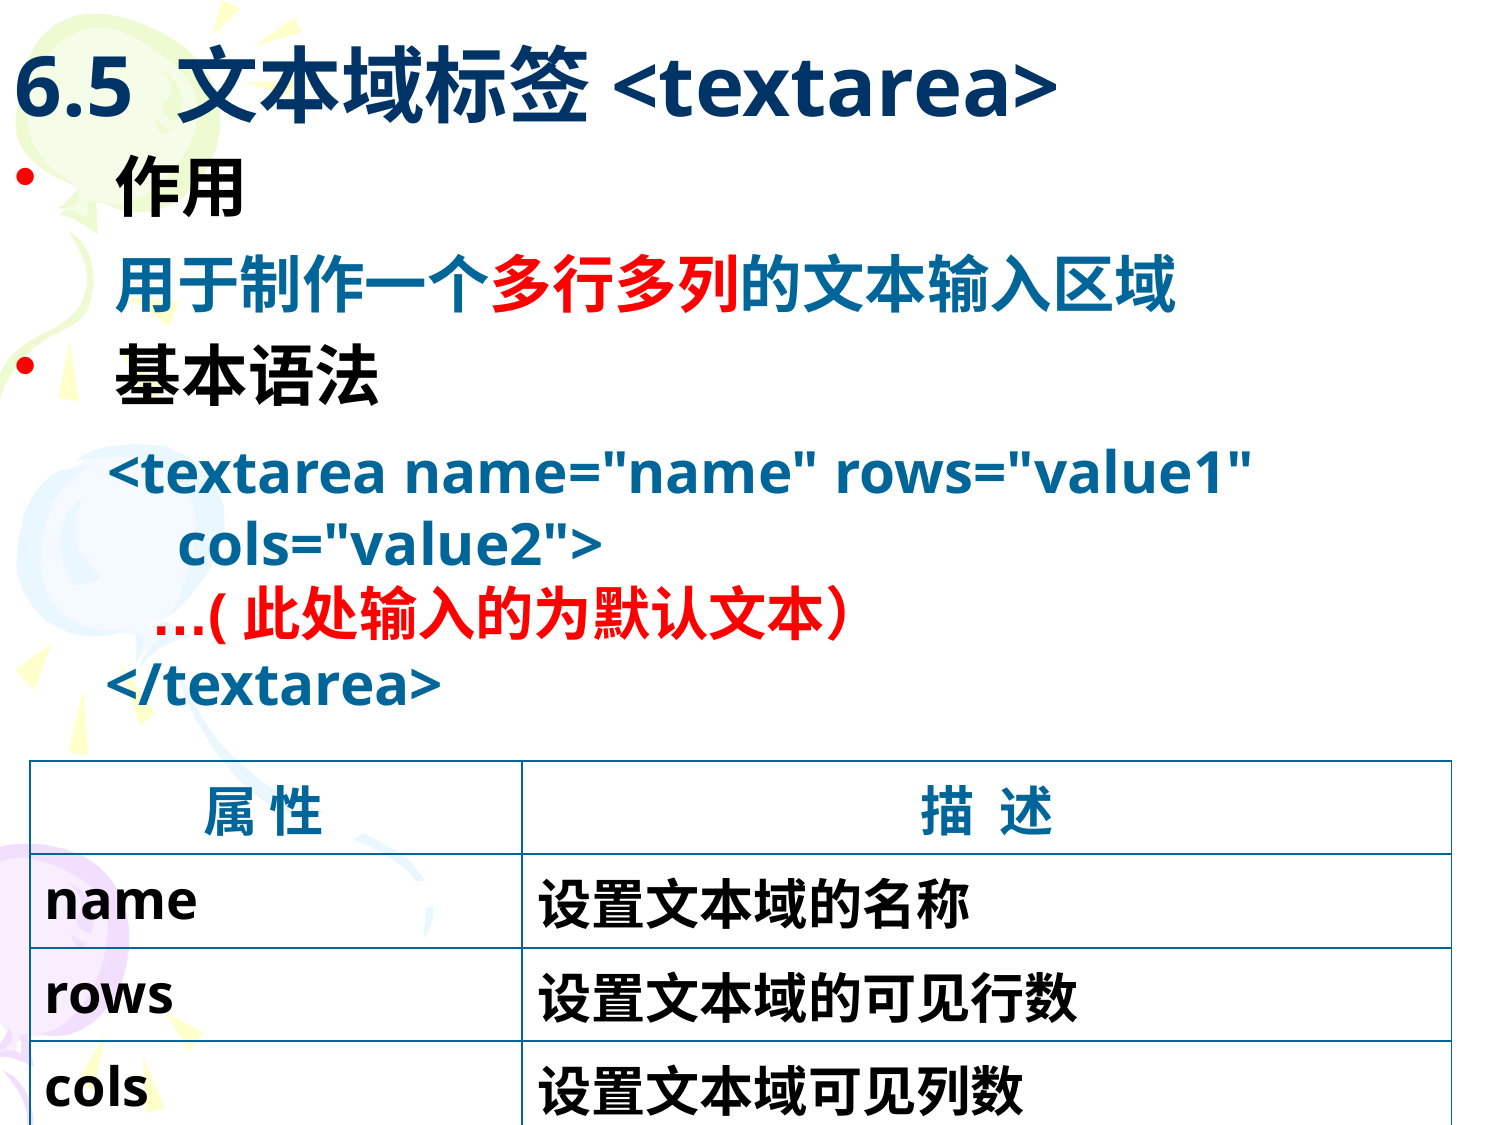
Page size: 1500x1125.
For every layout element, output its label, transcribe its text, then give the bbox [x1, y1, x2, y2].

table_cell rows [31, 949, 521, 1040]
list 作用 用于制作一个多行多列的文本输入区域 基本语法 <textarea name="name" rows="value1" cols="value2"> …(此处输入的为默认文本） </textarea> [0, 136, 1500, 813]
table_cell cols [31, 1042, 521, 1125]
table_header 描 述 [523, 762, 1451, 853]
table_cell 设置文本域的可见行数 [523, 949, 1451, 1040]
table_header 属 性 [31, 762, 521, 853]
title 6.5 文本域标签<textarea> [0, 0, 1351, 136]
table_cell 设置文本域可见列数 [523, 1042, 1451, 1125]
table_cell 设置文本域的名称 [523, 855, 1451, 947]
table_cell name [31, 855, 521, 947]
